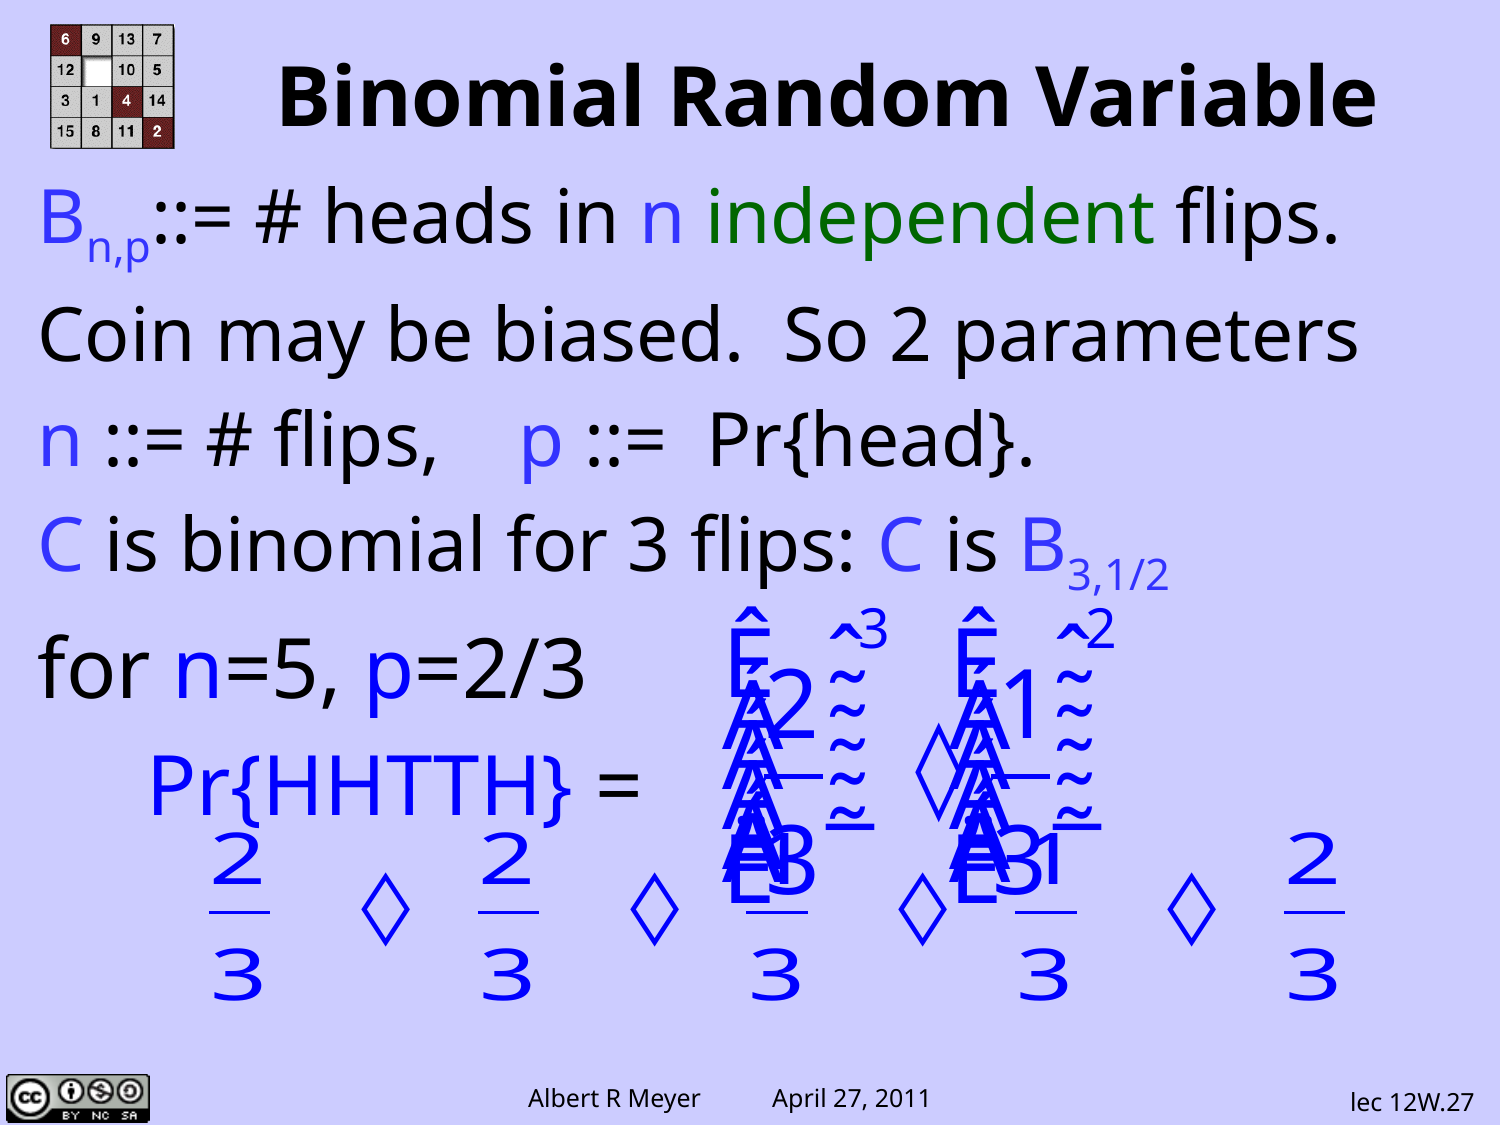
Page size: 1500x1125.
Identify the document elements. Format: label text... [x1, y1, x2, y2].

list Bn,p::= # heads in n independent flips. Coin may be biased. So 2 parameters n ::= # flips, p ::= Pr{head}. C is binomial for 3 flips: C is B3,1/2 for n=5, p=2/3 Pr{HHTTH} = [22, 161, 1481, 1082]
picture [50, 24, 175, 149]
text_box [716, 567, 1134, 791]
slide_number lec 12W.27 [1239, 1078, 1491, 1120]
picture [6, 1074, 150, 1123]
title Binomial Random Variable [230, 36, 1425, 150]
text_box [191, 793, 1364, 1015]
